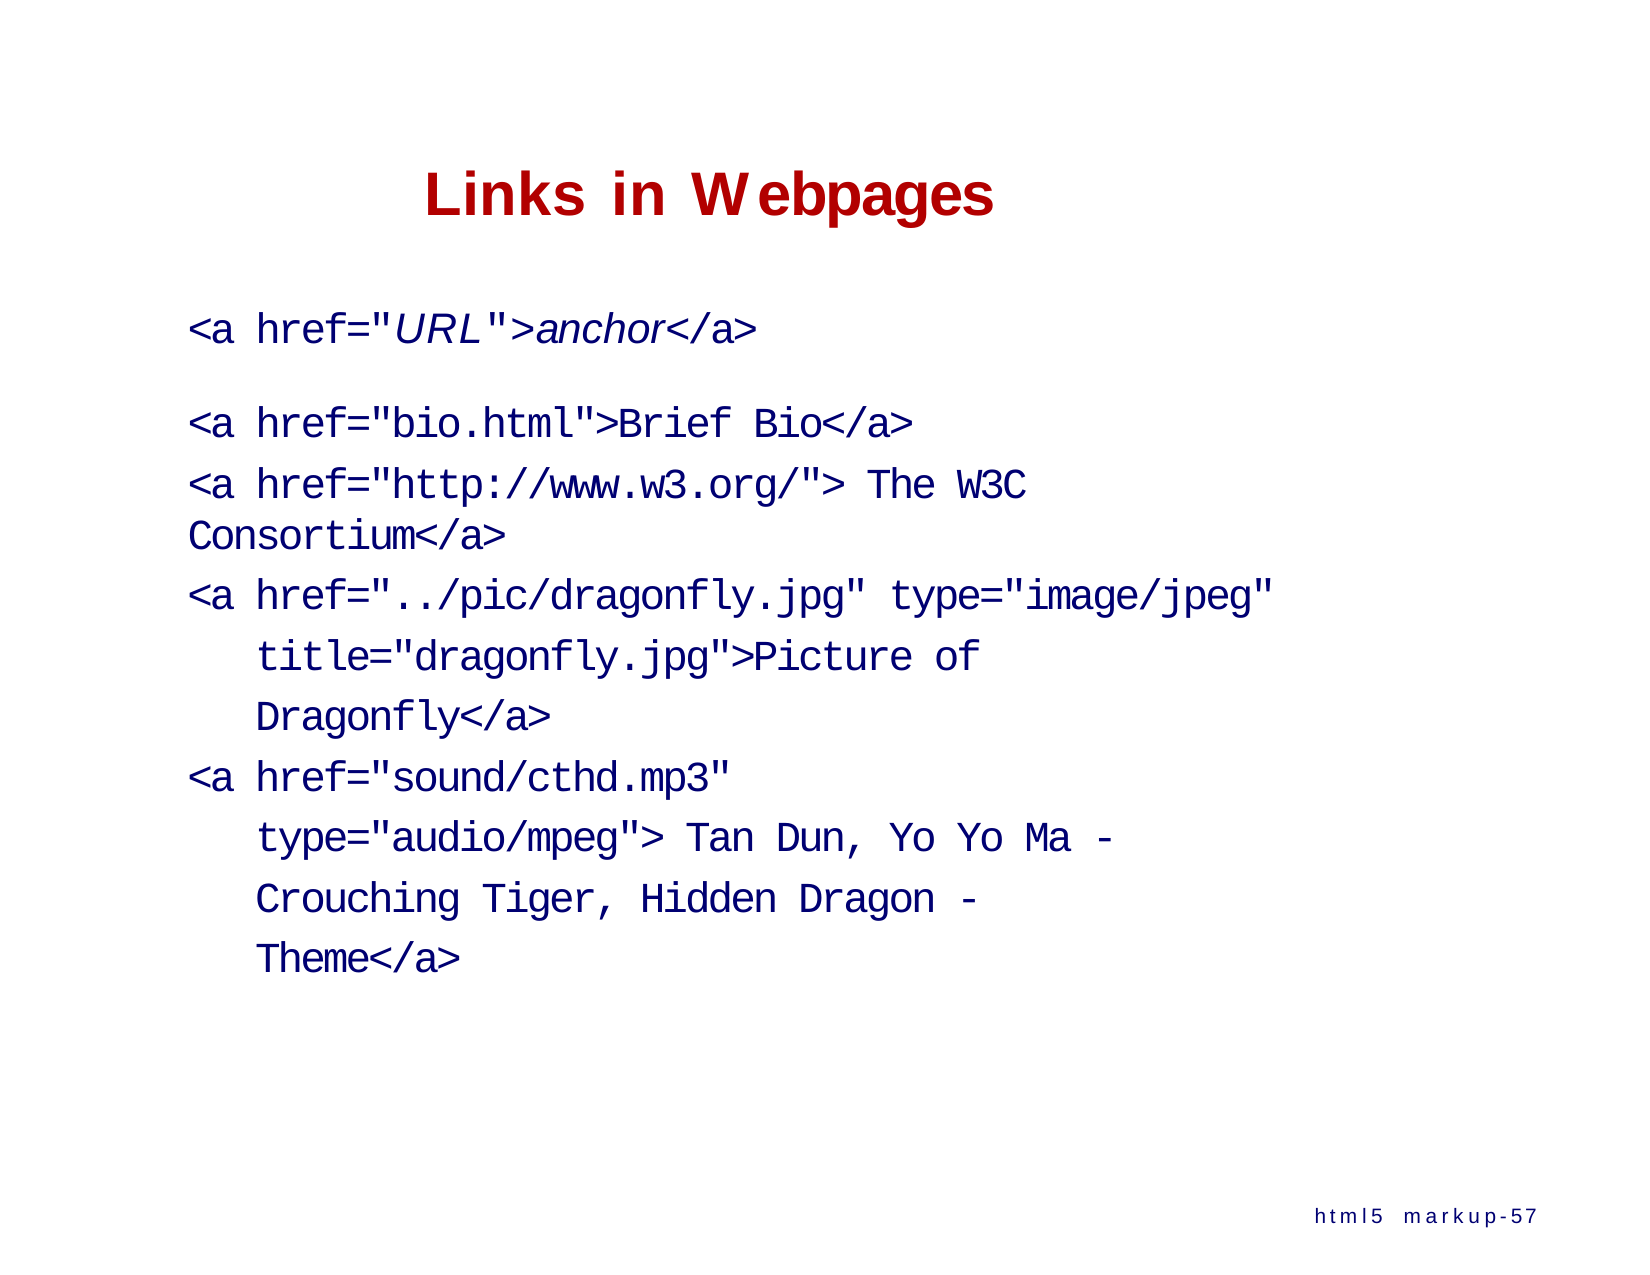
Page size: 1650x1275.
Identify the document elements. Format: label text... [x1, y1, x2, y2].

title Links in Webpages [113, 67, 1537, 315]
text_box <a href="URL">anchor</a> <a href="bio.html">Brief Bio</a> <a href="http://www.w3.org/"> The W3C Consortium</a> <a href="../pic/dragonfly.jpg" type="image/jpeg" title="dragonfly.jpg">Picture of Dragonfly</a> <a href="sound/cthd.mp3" type="audio/mpeg"> Tan Dun, Yo Yo Ma - Crouching Tiger, Hidden Dragon - Theme</a> [185, 301, 1343, 817]
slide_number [1165, 1181, 1537, 1250]
